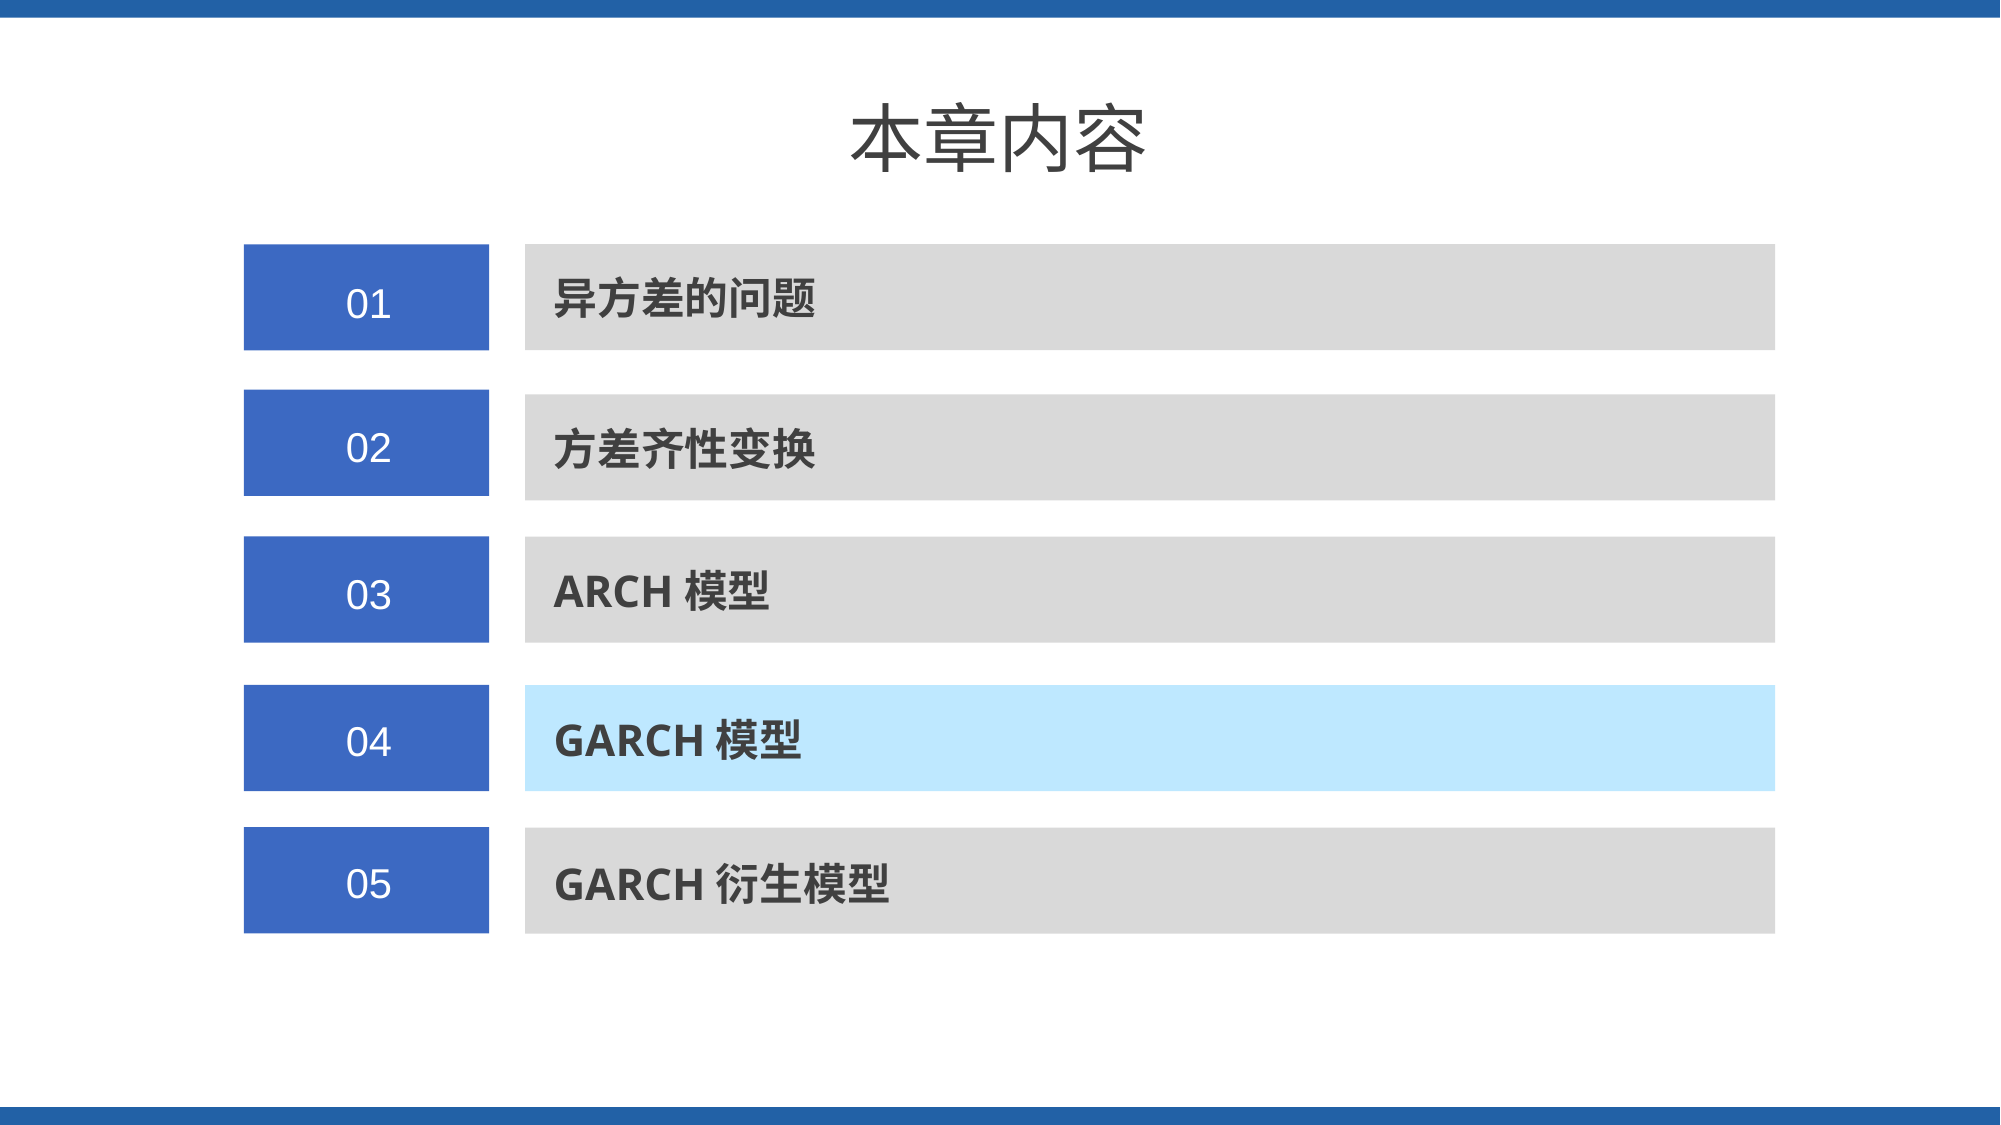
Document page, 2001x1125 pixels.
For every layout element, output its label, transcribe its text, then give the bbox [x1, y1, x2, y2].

text_box 本章内容 [833, 83, 1167, 190]
text_box [524, 684, 1776, 792]
text_box 异方差的问题 [538, 269, 1387, 325]
text_box [243, 243, 490, 351]
text_box [524, 243, 1776, 351]
text_box [524, 536, 1776, 644]
text_box 02 [331, 413, 409, 479]
text_box 03 [331, 560, 409, 626]
text_box [243, 389, 490, 497]
text_box [524, 827, 1776, 935]
text_box 05 [331, 849, 409, 915]
text_box [243, 684, 490, 792]
text_box [524, 393, 1776, 501]
text_box [243, 826, 490, 934]
text_box GARCH衍生模型 [538, 849, 1071, 917]
text_box 方差齐性变换 [538, 419, 1387, 476]
text_box 04 [331, 706, 409, 773]
text_box [243, 535, 490, 644]
text_box ARCH模型 [538, 562, 1387, 618]
text_box GARCH模型 [538, 710, 1387, 767]
text_box 01 [331, 269, 409, 335]
